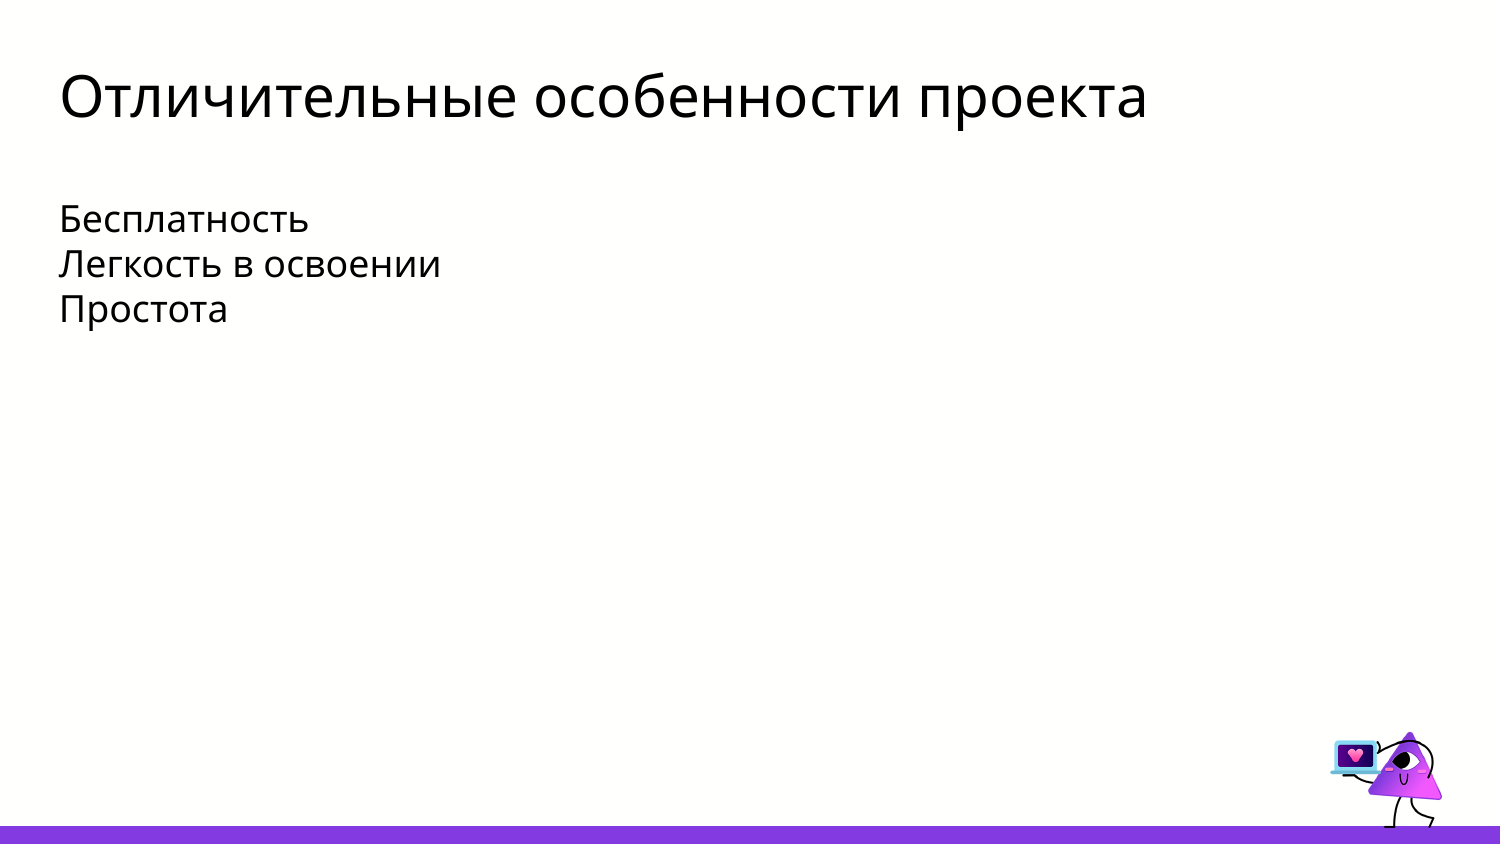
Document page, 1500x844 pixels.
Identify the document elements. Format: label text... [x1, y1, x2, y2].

picture [1330, 725, 1442, 828]
list Бесплатность Легкость в освоении Простота [59, 195, 1442, 695]
title Отличительные особенности проекта [59, 59, 1441, 150]
